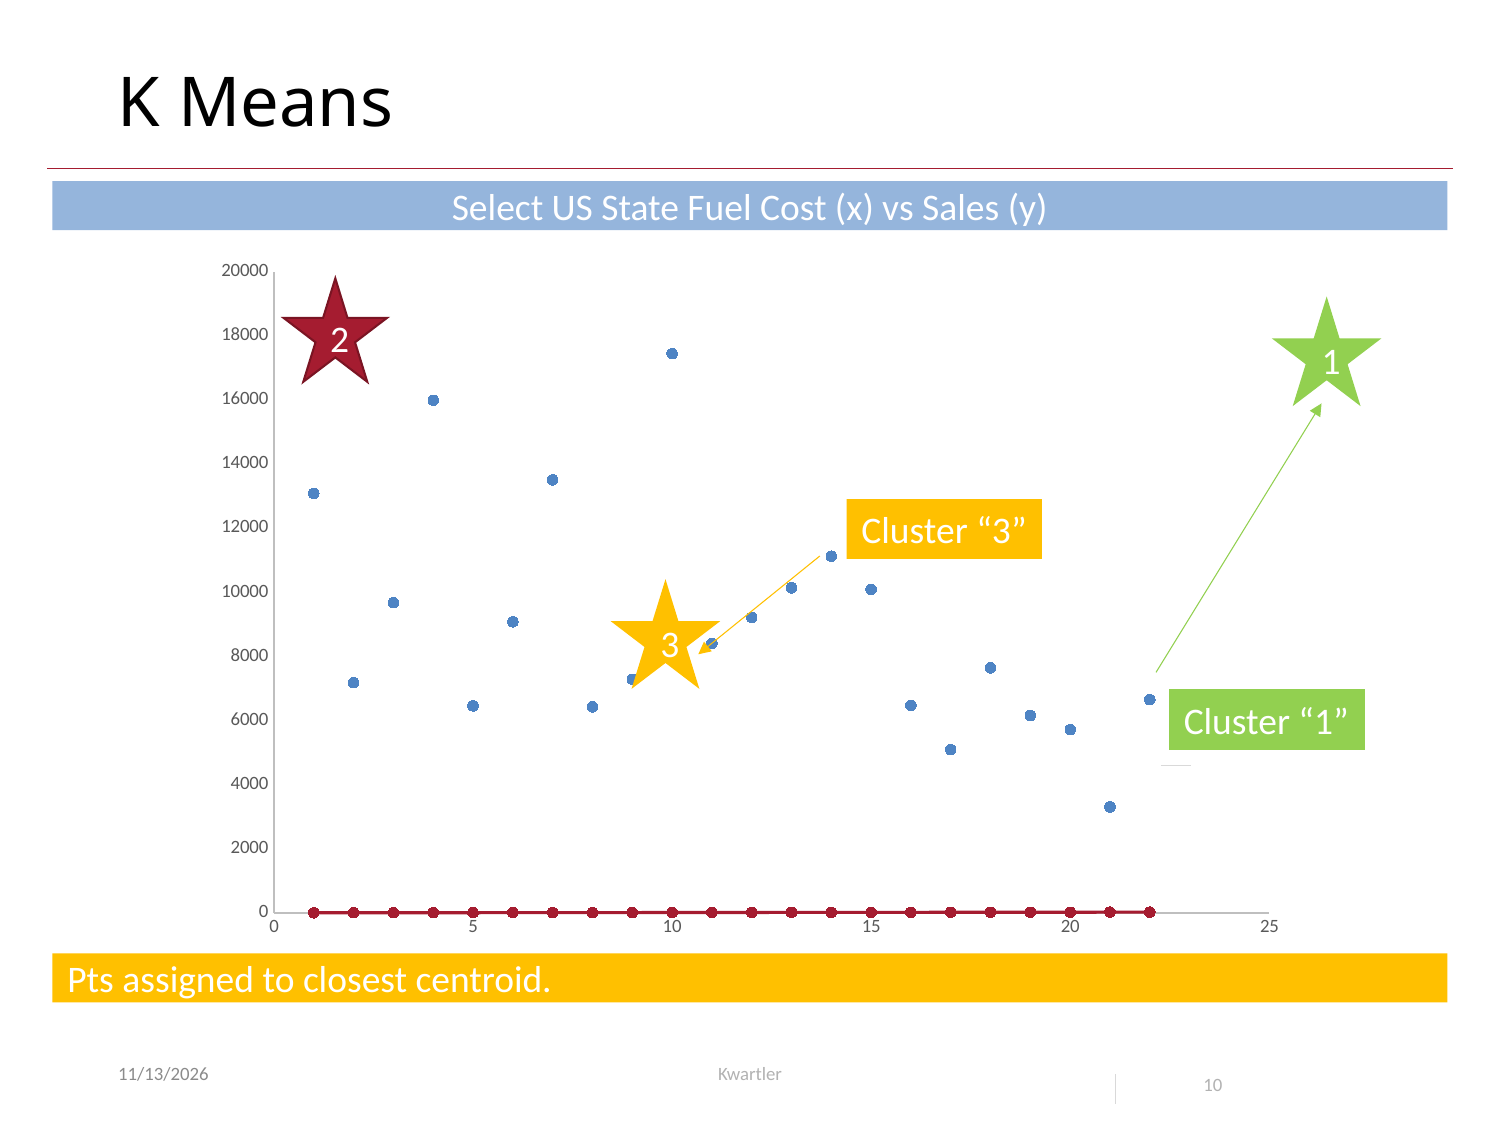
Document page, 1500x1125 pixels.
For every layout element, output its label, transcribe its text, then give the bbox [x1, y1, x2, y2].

chart [199, 248, 1301, 952]
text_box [1156, 403, 1322, 673]
text_box Select US State Fuel Cost (x) vs Sales (y) [51, 180, 1448, 231]
slide_number 10 [1188, 1042, 1330, 1103]
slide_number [103, 1042, 441, 1103]
text_box Pts assigned to closest centroid. [51, 952, 1448, 1003]
text_box 1 [1301, 296, 1382, 407]
footer Kwartler [496, 1042, 1004, 1103]
text_box Cluster “1” [1301, 689, 1365, 750]
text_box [698, 555, 820, 655]
title K Means [103, 59, 1397, 157]
